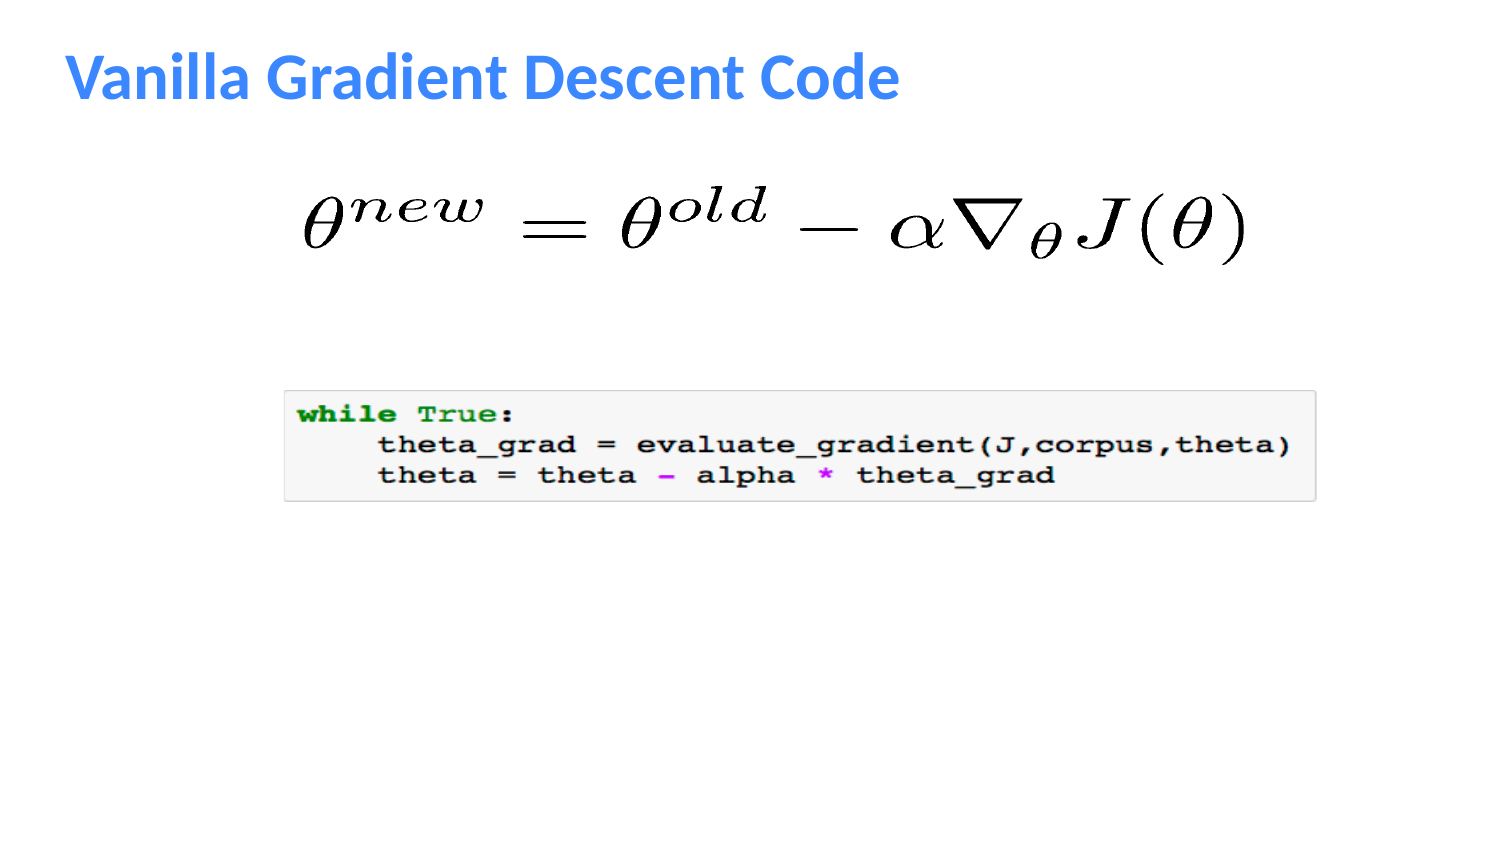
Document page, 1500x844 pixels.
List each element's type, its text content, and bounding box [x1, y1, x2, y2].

text_box [304, 186, 1244, 265]
text_box [283, 390, 1317, 503]
title Vanilla Gradient Descent Code [62, 30, 909, 94]
